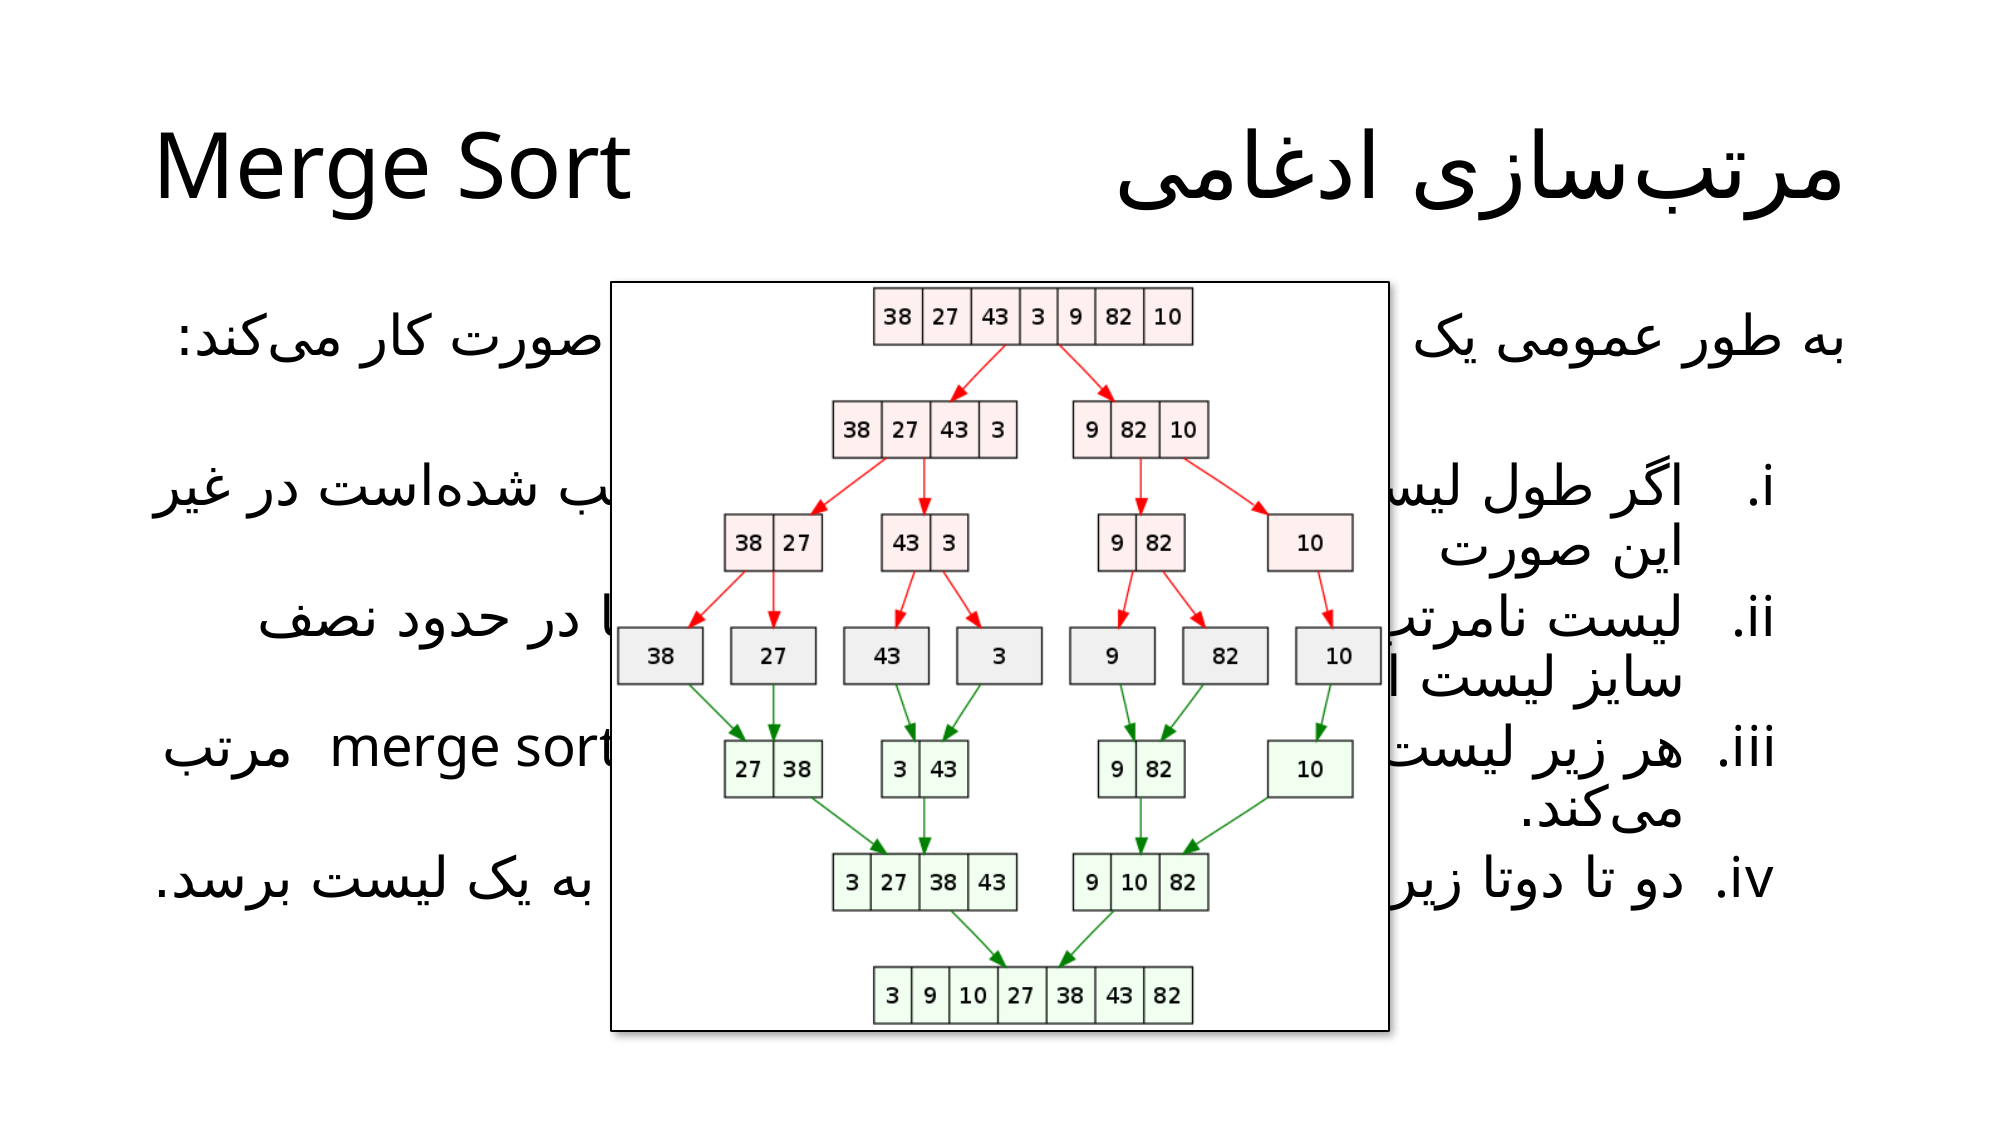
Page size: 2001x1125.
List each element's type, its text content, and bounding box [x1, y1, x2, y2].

list به طور عمومی یک الگوریتم مرتب‌سازی ادغامی بدین صورت کار می‌کند: اگر طول لیست ۰ یا ۱ باشد آن پیش از این مرتب شده‌است در غیر این صورت لیست نامرتب را به دو زیرلیست که اندازه آن‌ها در حدود نصف سایز لیست اولیه‌است تقسیم می‌کند. هر زیر لیست را به‌طور بازگشتی با صدا کردن merge sort مرتب می‌کند. دو تا دوتا زیر لیست‌ها را از آخر ادغام می‌کند تا به یک لیست برسد. [137, 299, 609, 1014]
text_box Merge Sort [137, 59, 1863, 278]
list به طور عمومی یک الگوریتم مرتب‌سازی ادغامی بدین صورت کار می‌کند: اگر طول لیست ۰ یا ۱ باشد آن پیش از این مرتب شده‌است در غیر این صورت لیست نامرتب را به دو زیرلیست که اندازه آن‌ها در حدود نصف سایز لیست اولیه‌است تقسیم می‌کند. هر زیر لیست را به‌طور بازگشتی با صدا کردن merge sort مرتب می‌کند. دو تا دوتا زیر لیست‌ها را از آخر ادغام می‌کند تا به یک لیست برسد. [1399, 299, 1863, 1014]
picture [612, 282, 1388, 1030]
